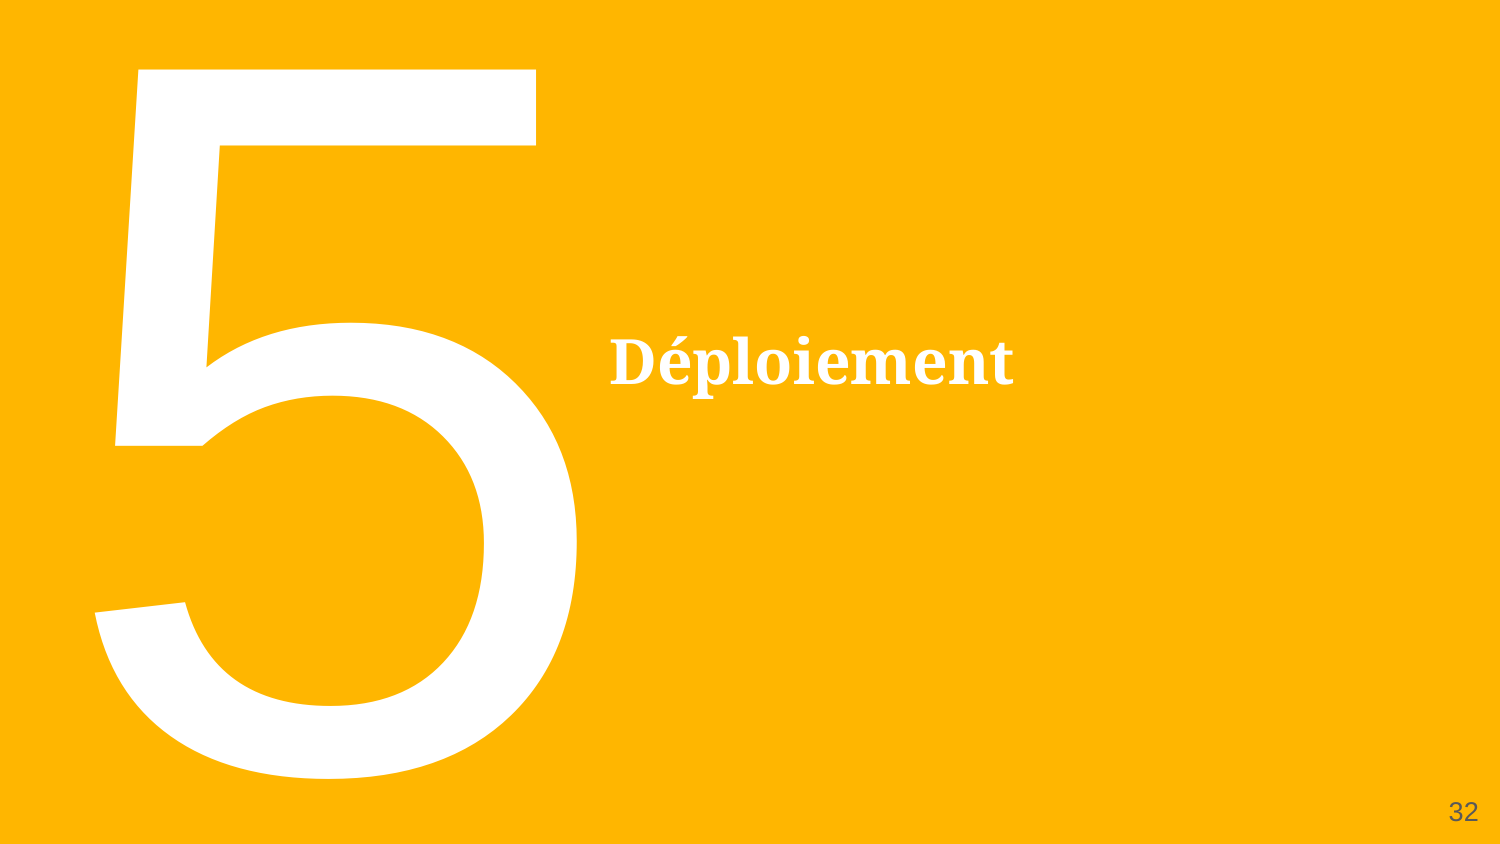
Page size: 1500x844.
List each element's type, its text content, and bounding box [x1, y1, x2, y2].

list 5 [54, 0, 590, 844]
slide_number ‹#› [1403, 779, 1494, 844]
title Déploiement [609, 258, 1217, 575]
